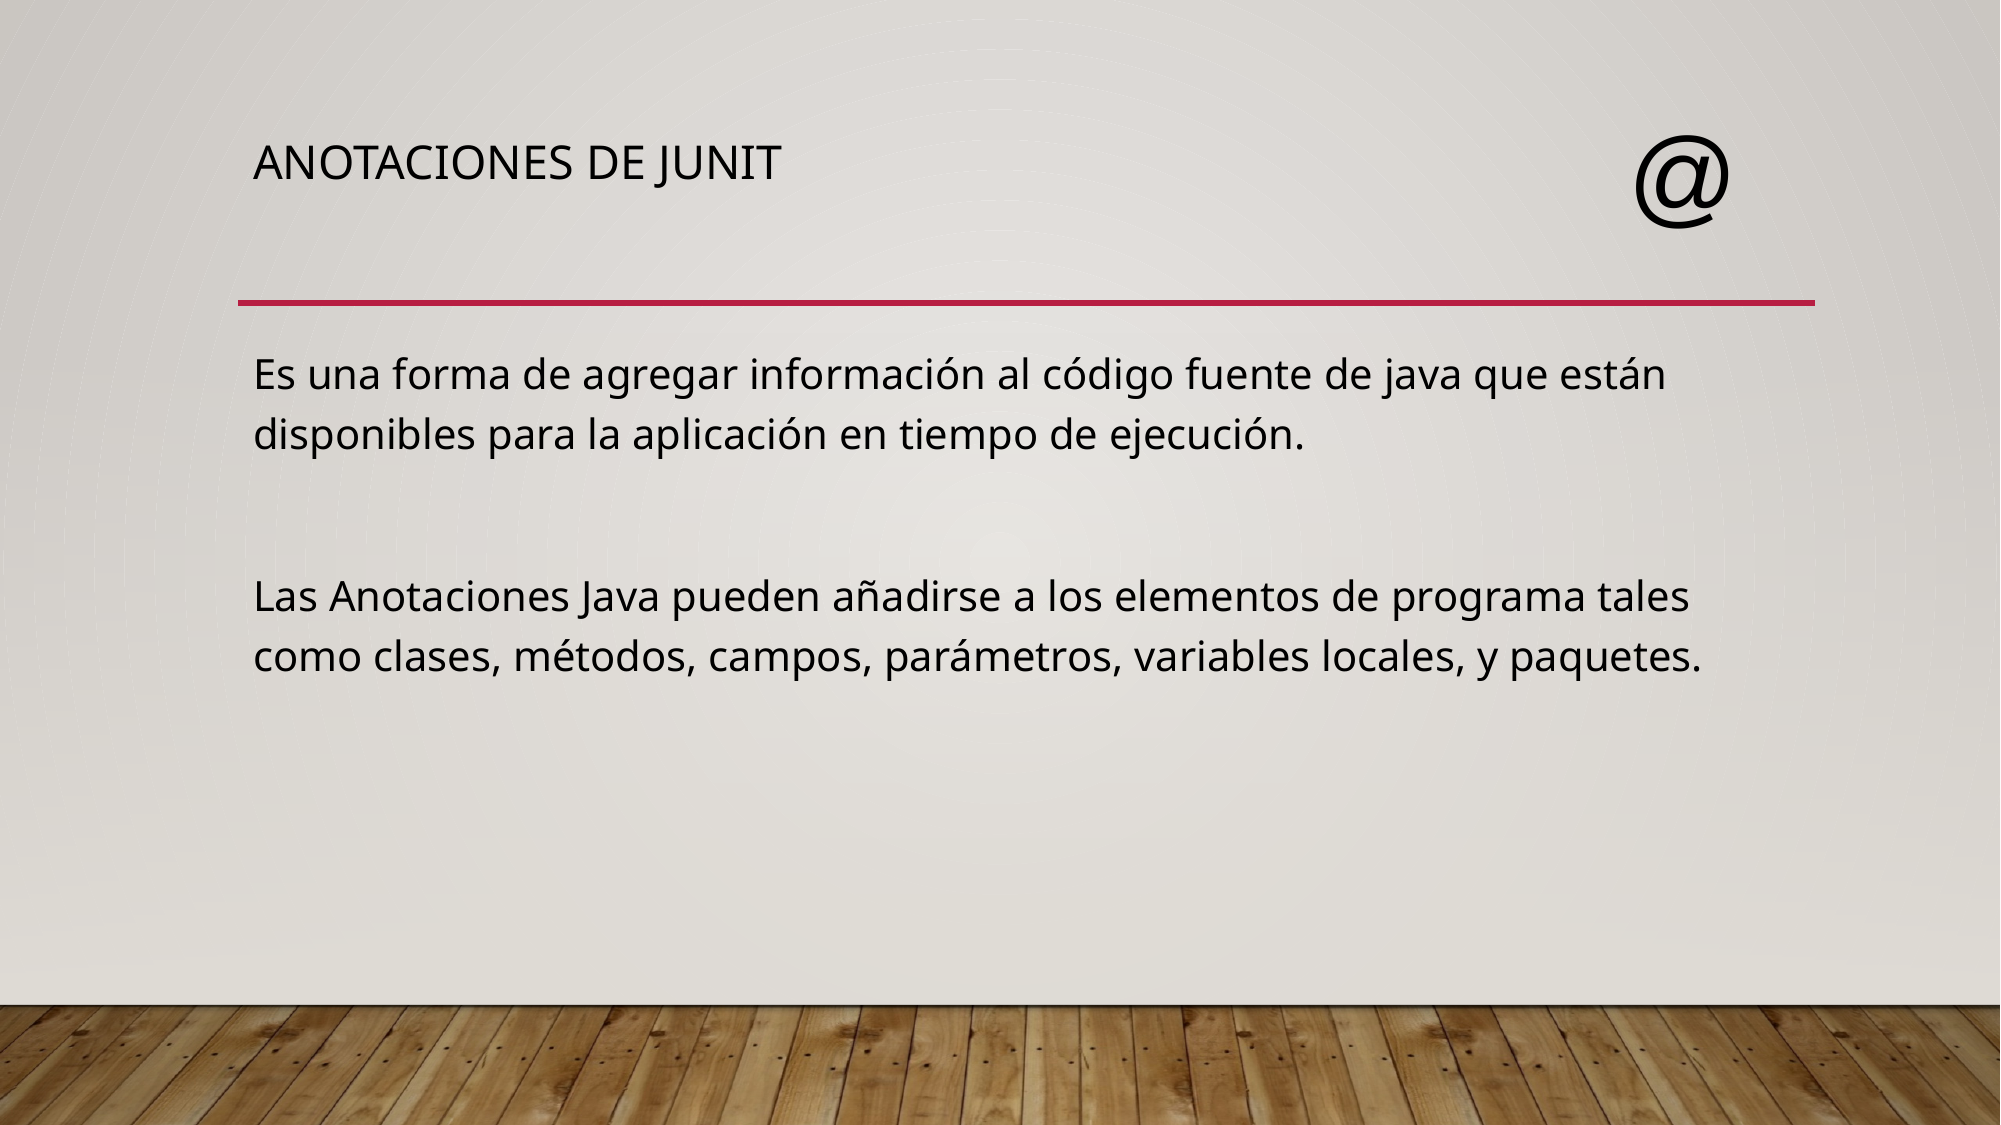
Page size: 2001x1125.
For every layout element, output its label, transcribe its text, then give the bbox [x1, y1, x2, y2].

list Es una forma de agregar información al código fuente de java que están disponibles para la aplicación en tiempo de ejecución. Las Anotaciones Java pueden añadirse a los elementos de programa tales como clases, métodos, campos, parámetros, variables locales, y paquetes. [238, 330, 1814, 897]
picture [0, 1005, 2000, 1125]
title Anotaciones de JUnit [238, 131, 1814, 305]
picture [1628, 131, 1738, 241]
